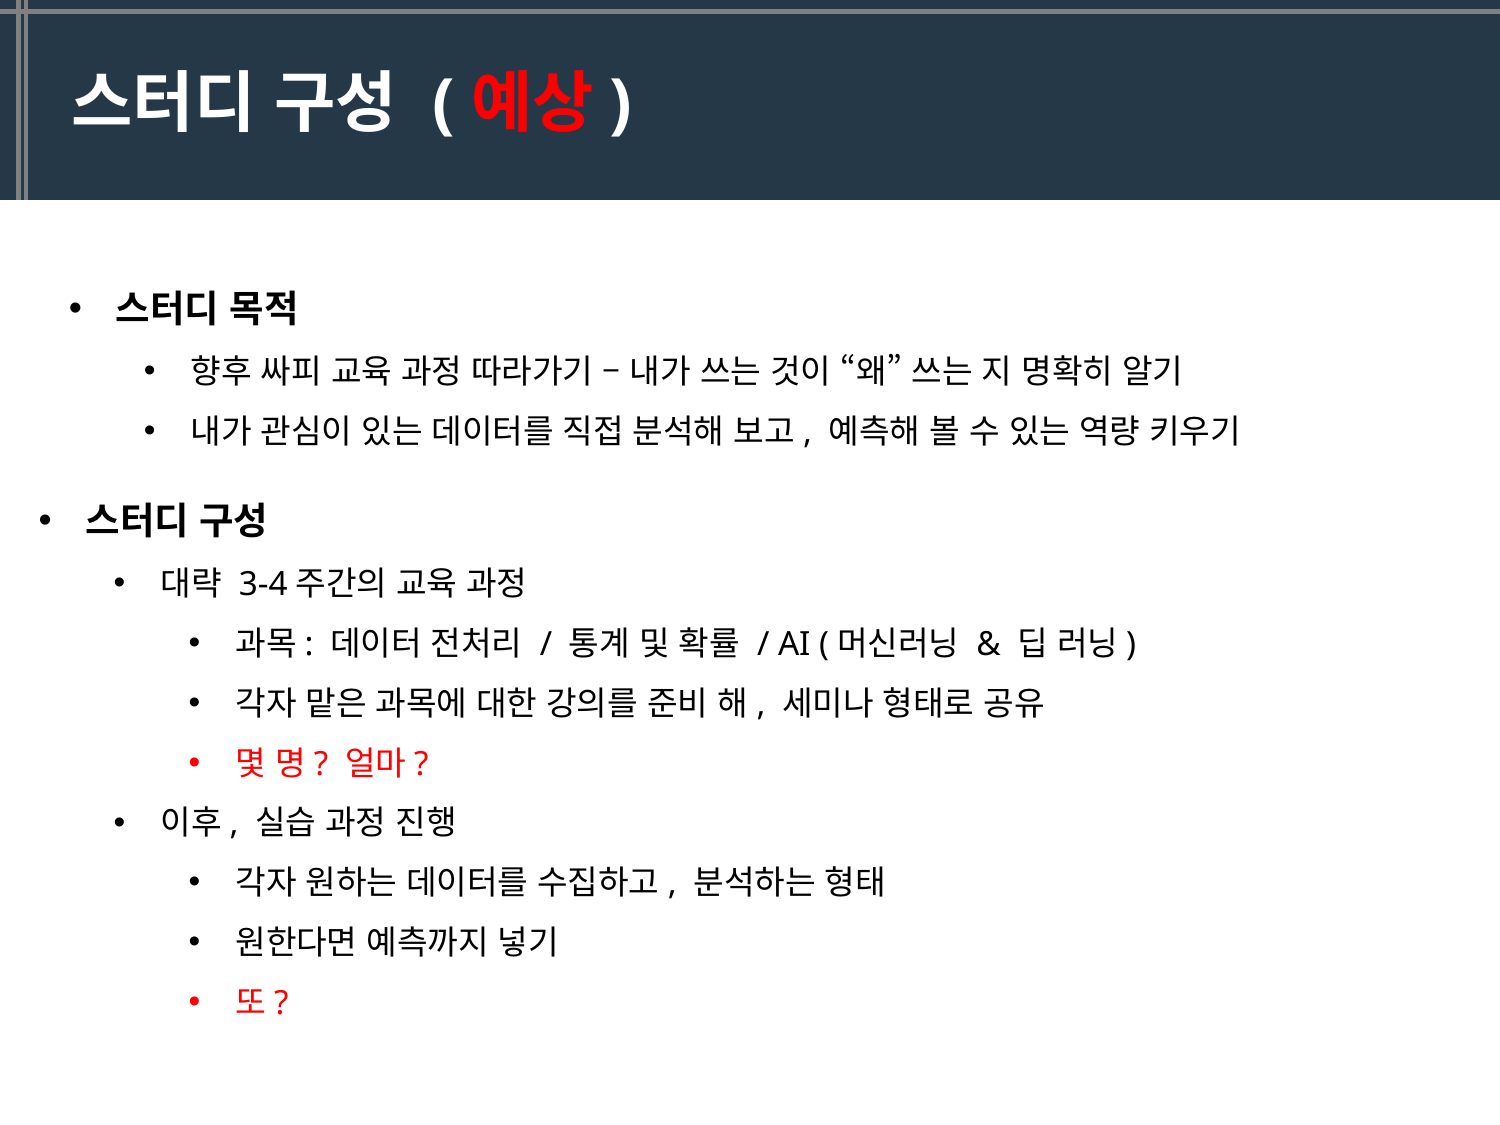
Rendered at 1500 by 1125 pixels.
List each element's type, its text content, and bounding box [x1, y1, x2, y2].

text_box [0, 0, 16, 9]
text_box [28, 0, 1500, 9]
text_box 스터디 구성 (예상) [56, 51, 1410, 147]
text_box 스터디 목적 향후 싸피 교육 과정 따라가기 – 내가 쓰는 것이 “왜” 쓰는 지 명확히 알기 내가 관심이 있는 데이터를 직접 분석해 보고, 예측해 볼 수 있는 역량 키우기 [54, 255, 1256, 525]
text_box [0, 14, 1500, 201]
text_box 스터디 구성 대략 3-4주간의 교육 과정 과목: 데이터 전처리 / 통계 및 확률 / AI (머신러닝 & 딥 러닝) 각자 맡은 과목에 대한 강의를 준비 해, 세미나 형태로 공유 몇 명? 얼마? 이후, 실습 과정 진행 각자 원하는 데이터를 수집하고, 분석하는 형태 원한다면 예측까지 넣기 또? [24, 467, 1151, 1029]
